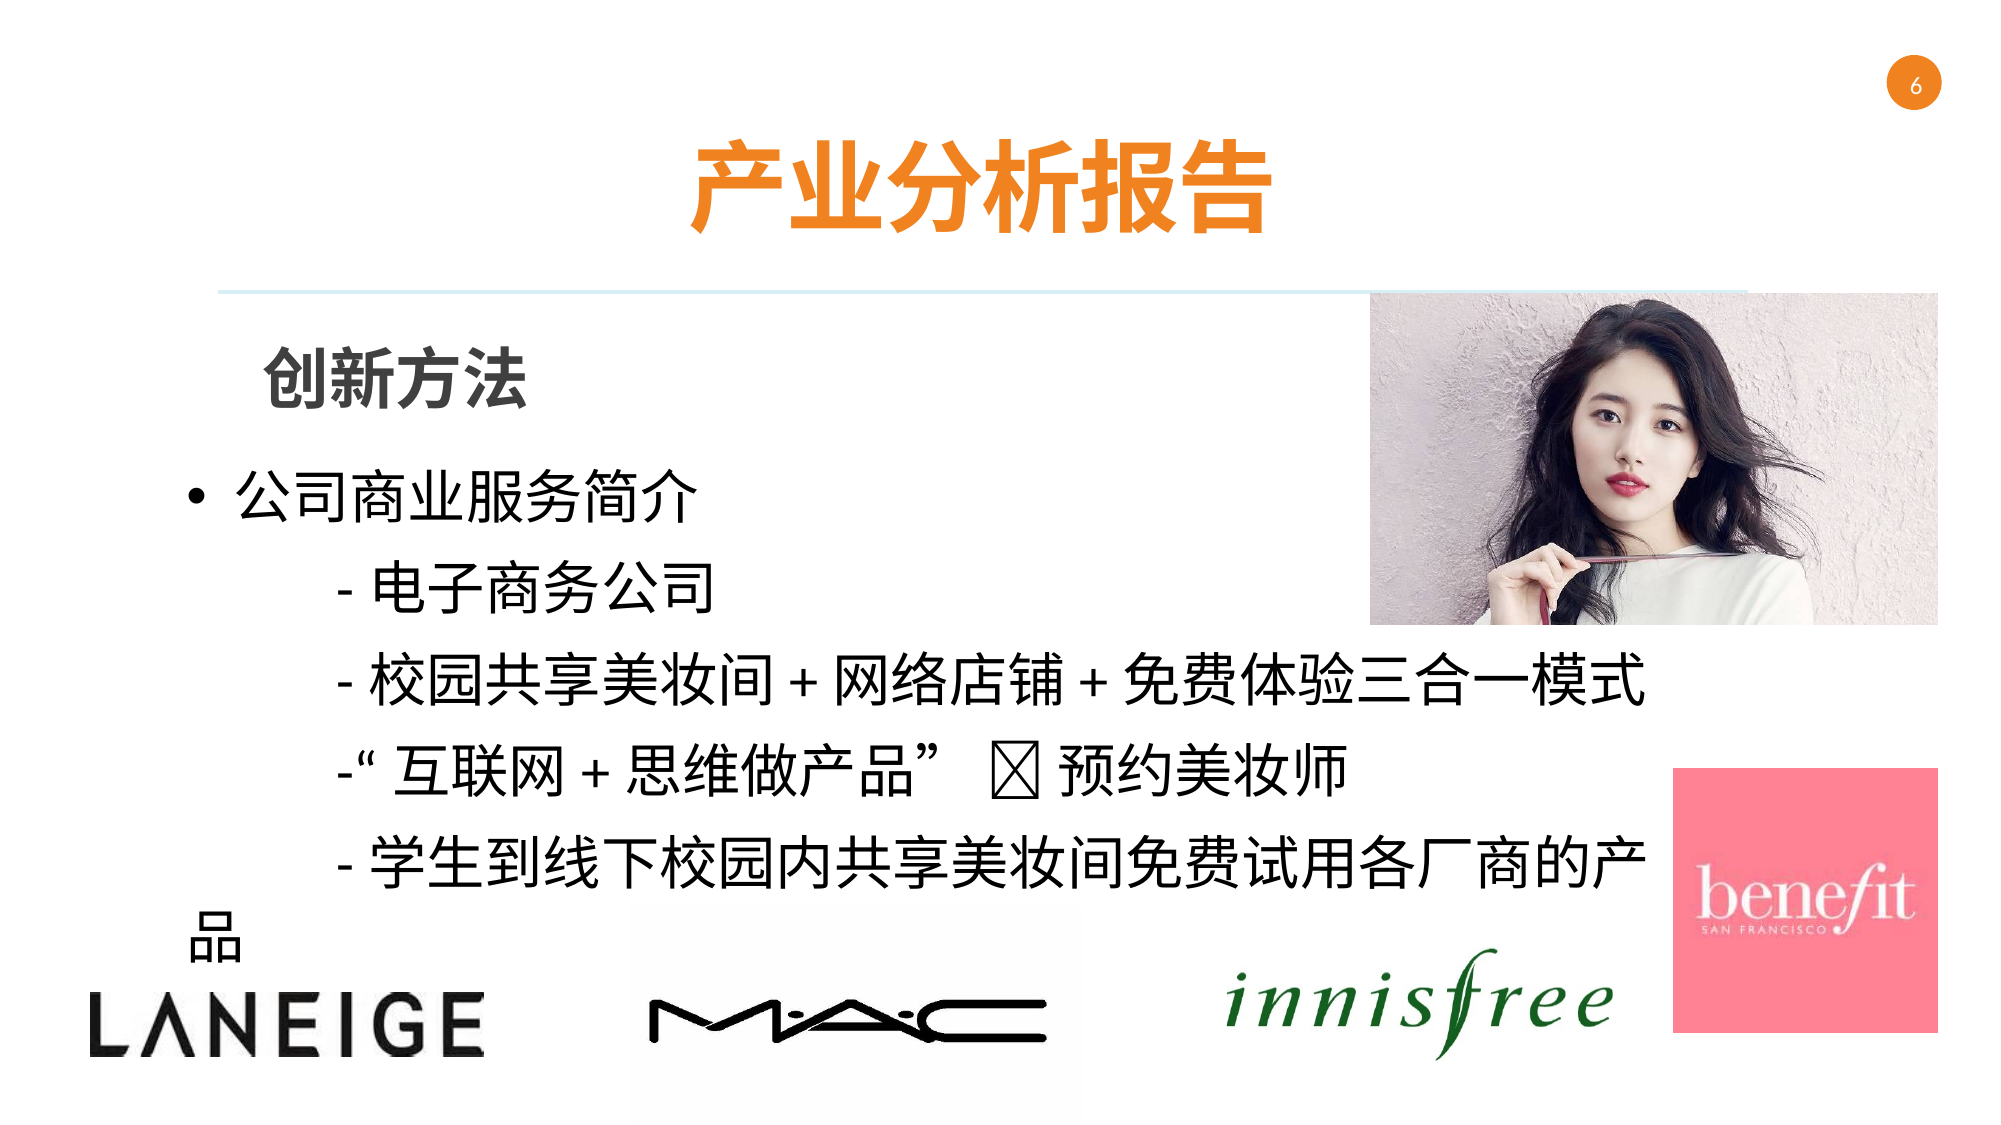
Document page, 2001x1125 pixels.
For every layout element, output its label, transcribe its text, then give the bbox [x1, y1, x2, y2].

text_box 产业分析报告 [507, 117, 1459, 253]
picture [90, 992, 484, 1057]
picture [1226, 943, 1613, 1061]
picture [1673, 768, 1938, 1033]
text_box 创新方法 [247, 329, 560, 425]
slide_number 6 [1487, 54, 1938, 114]
text_box 公司商业服务简介 -电子商务公司 -校园共享美妆间+网络店铺+免费体验三合一模式 -“互联网+思维做产品”  预约美妆师 -学生到线下校园内共享美妆间免费试用各厂商的产品 [171, 447, 1674, 1043]
picture [1370, 293, 1938, 625]
picture [628, 905, 1082, 1125]
